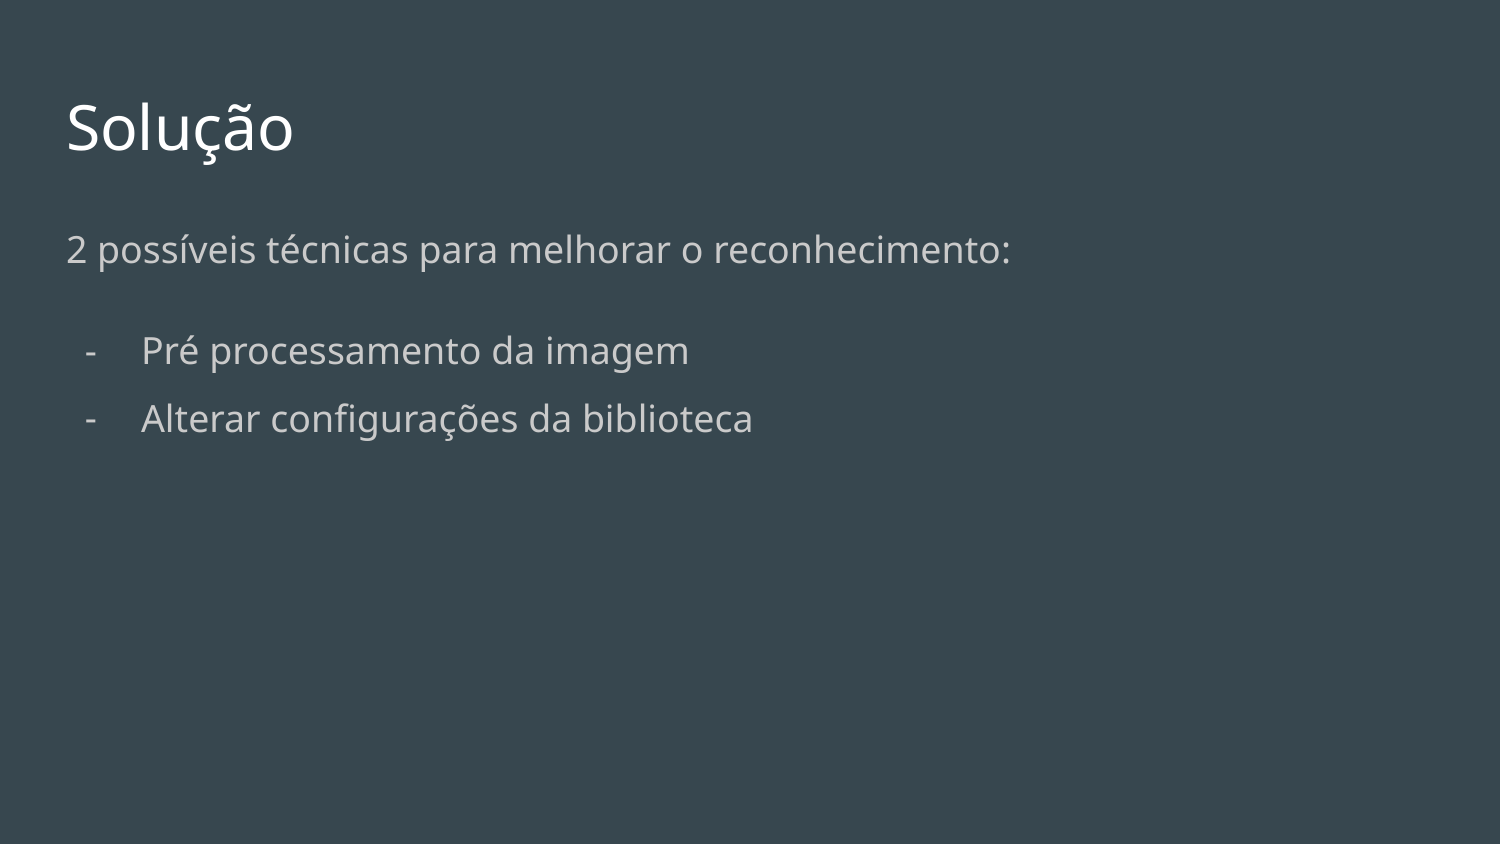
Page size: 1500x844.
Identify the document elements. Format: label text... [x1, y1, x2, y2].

title Solução [51, 72, 1449, 167]
list 2 possíveis técnicas para melhorar o reconhecimento: Pré processamento da imagem Alterar configurações da biblioteca [51, 189, 1449, 750]
